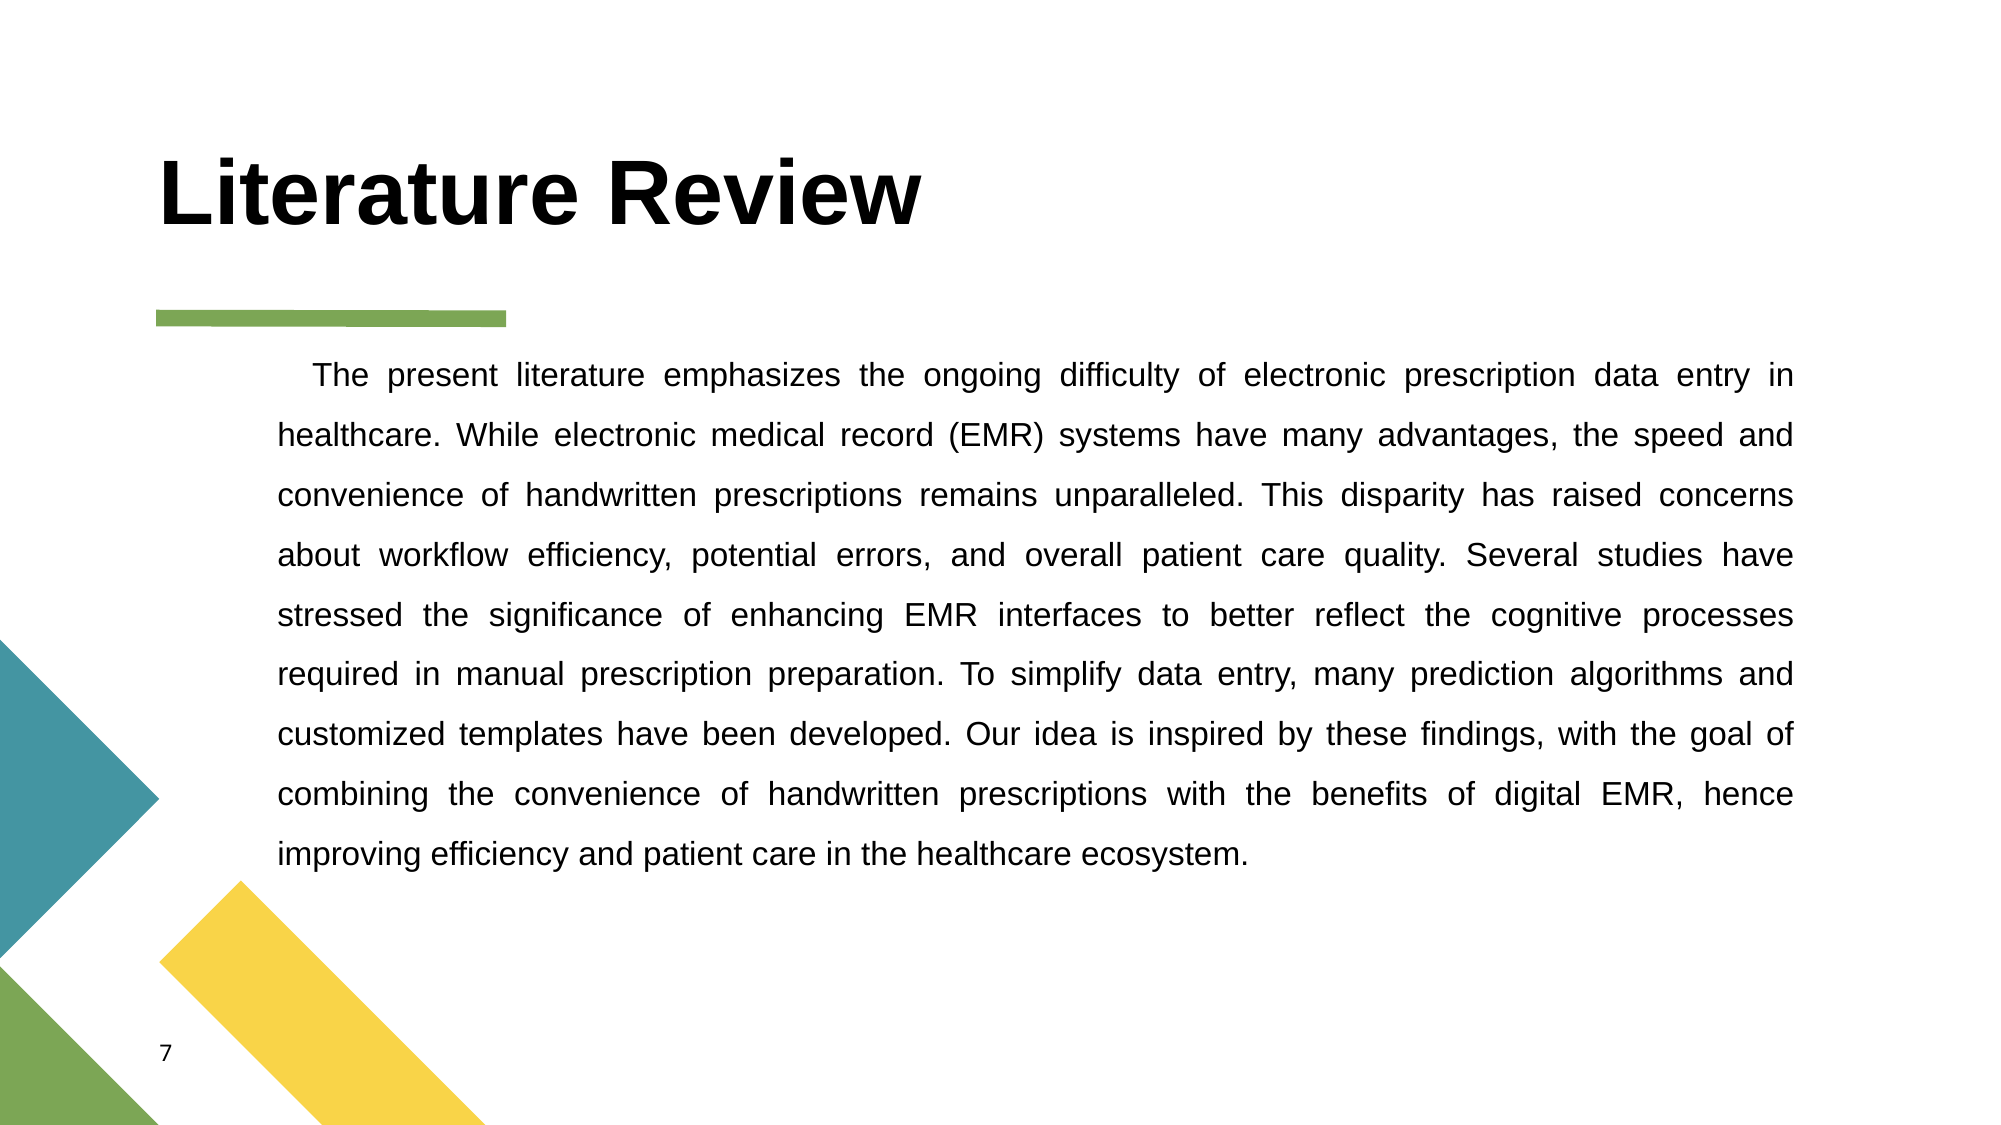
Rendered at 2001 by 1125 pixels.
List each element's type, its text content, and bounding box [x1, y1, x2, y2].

slide_number 7 [159, 1038, 246, 1080]
title Literature Review [158, 144, 1753, 245]
list The present literature emphasizes the ongoing difficulty of electronic prescription data entry in healthcare. While electronic medical record (EMR) systems have many advantages, the speed and convenience of handwritten prescriptions remains unparalleled. This disparity has raised concerns about workflow efficiency, potential errors, and overall patient care quality. Several studies have stressed the significance of enhancing EMR interfaces to better reflect the cognitive processes required in manual prescription preparation. To simplify data entry, many prediction algorithms and customized templates have been developed. Our idea is inspired by these findings, with the goal of combining the convenience of handwritten prescriptions with the benefits of digital EMR, hence improving efficiency and patient care in the healthcare ecosystem. [202, 333, 1797, 792]
